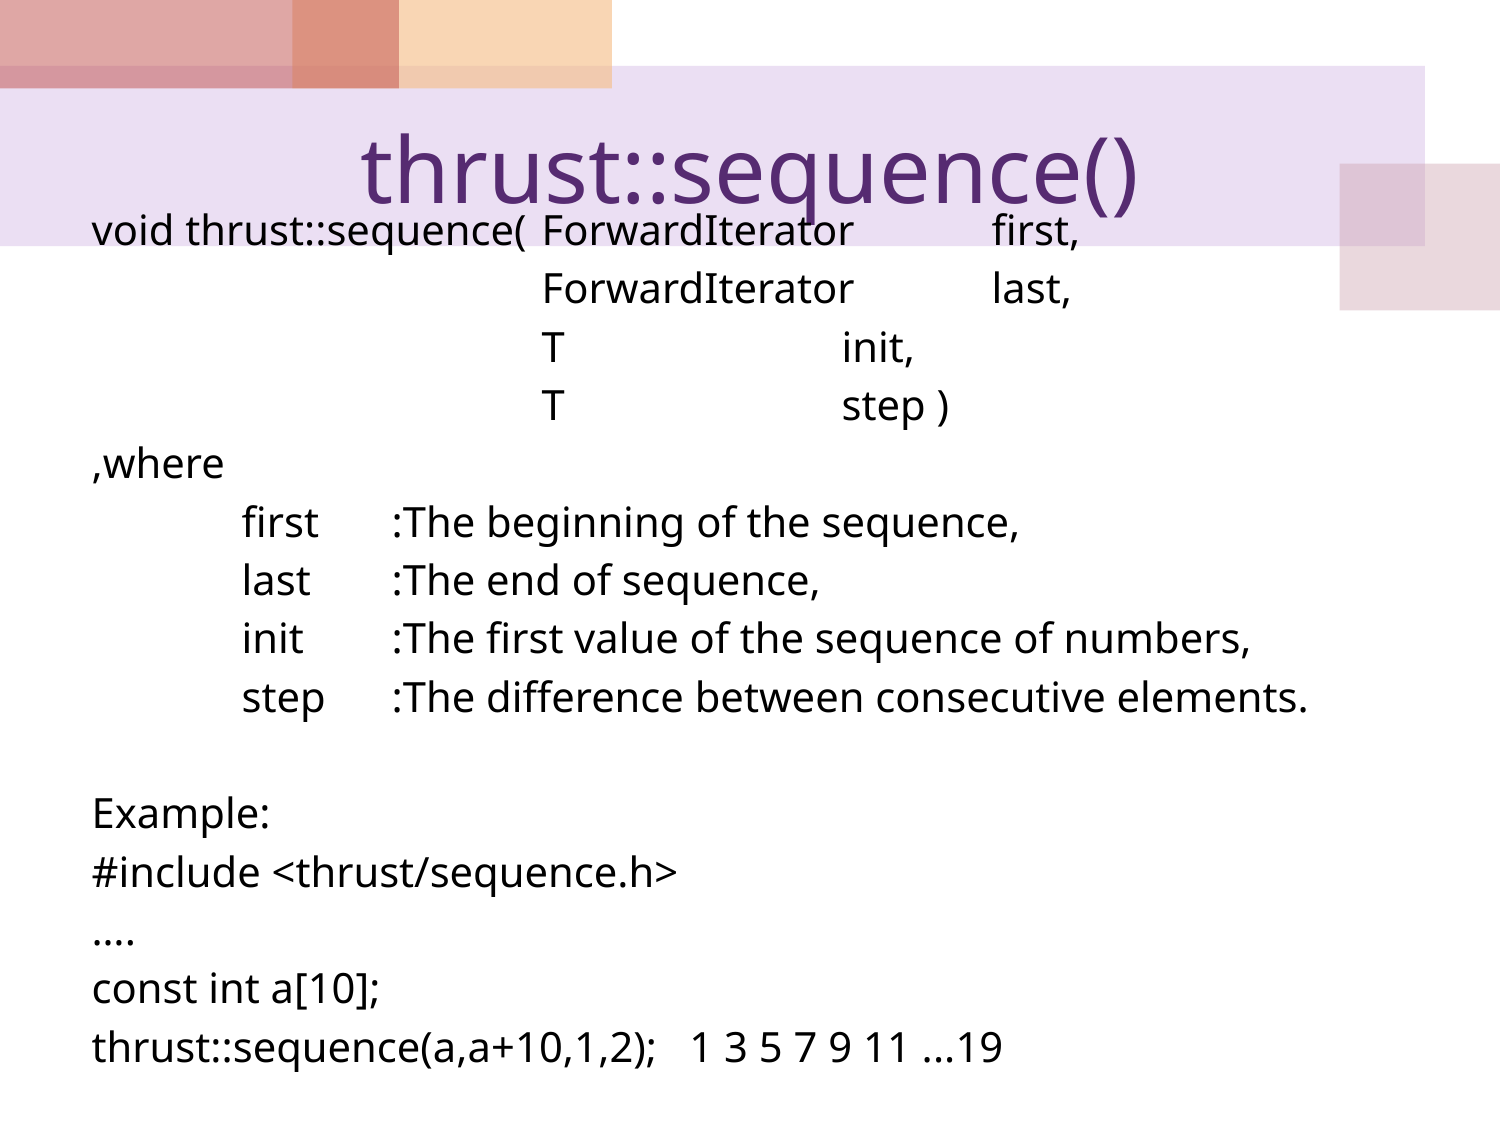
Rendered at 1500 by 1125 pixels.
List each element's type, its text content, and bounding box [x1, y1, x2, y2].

title thrust::sequence() [75, 88, 1425, 247]
list void thrust::sequence( ForwardIterator first, ForwardIterator last, T init, T step ) ,where first :The beginning of the sequence, last :The end of sequence, init :The first value of the sequence of numbers, step :The difference between consecutive elements. Example: #include <thrust/sequence.h> …. const int a[10]; thrust::sequence(a,a+10,1,2); 1 3 5 7 9 11 ...19 [76, 196, 1427, 939]
